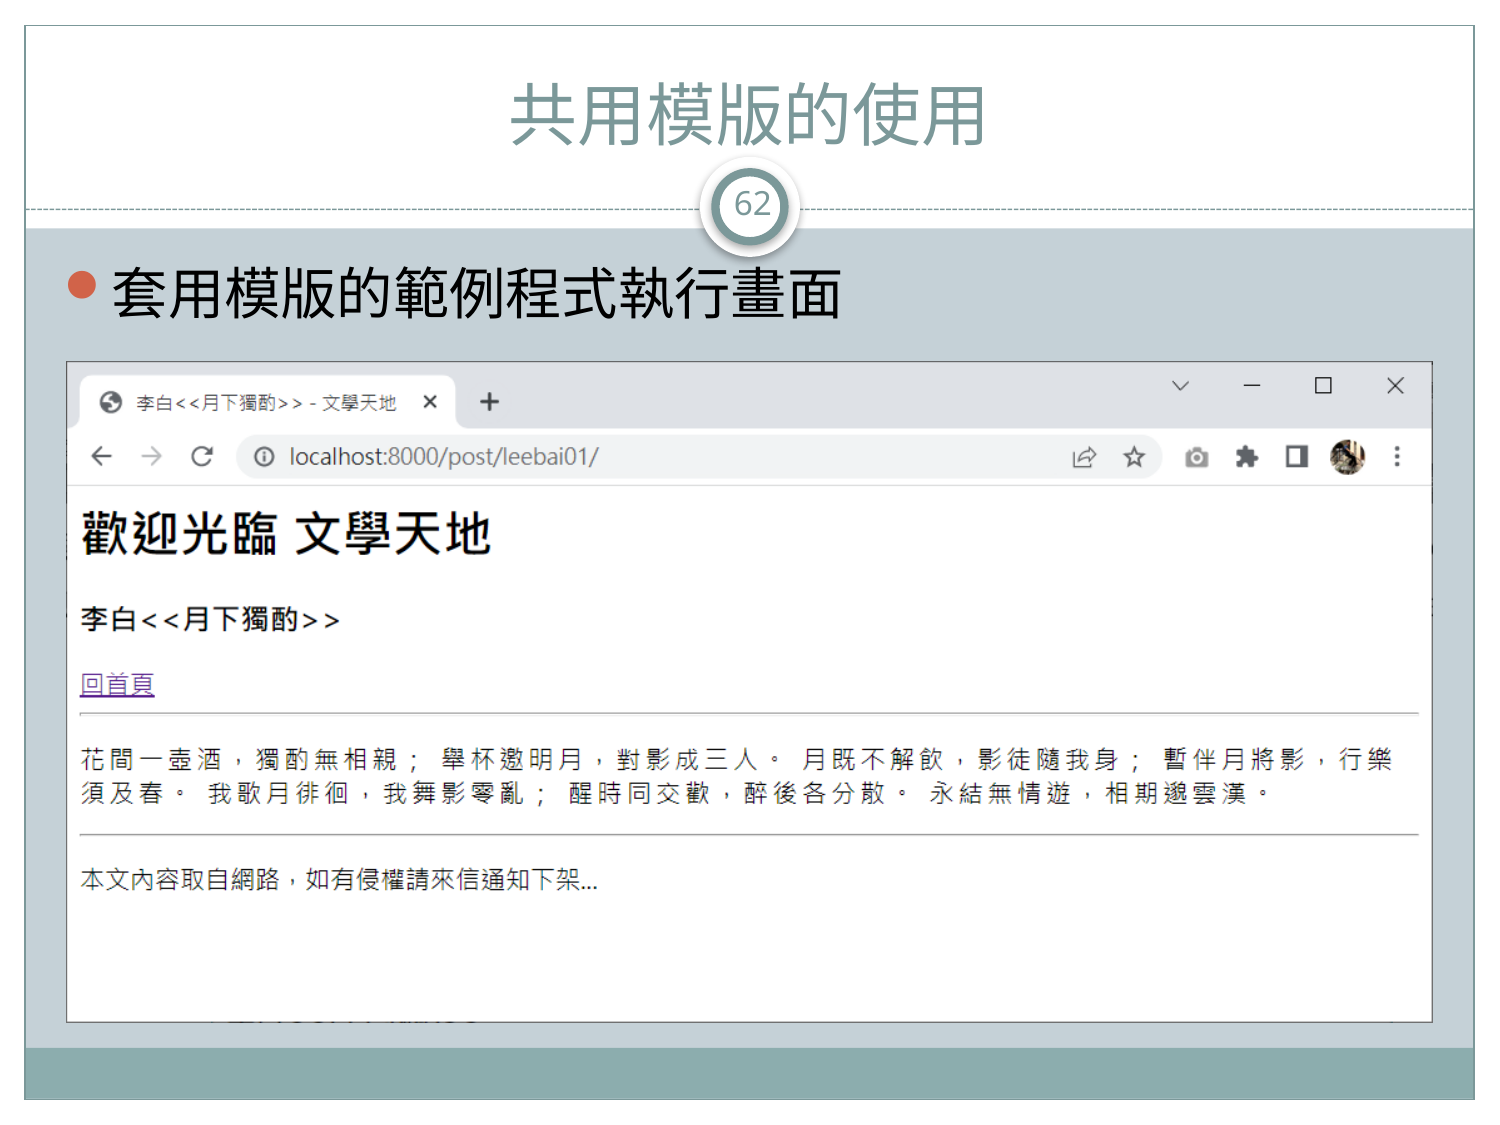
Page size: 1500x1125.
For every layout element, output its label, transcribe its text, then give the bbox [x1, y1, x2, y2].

slide_number 62 [715, 168, 791, 241]
picture [66, 361, 1433, 1024]
title 共用模版的使用 [49, 37, 1450, 162]
list 套用模版的範例程式執行畫面 [49, 250, 1445, 1001]
